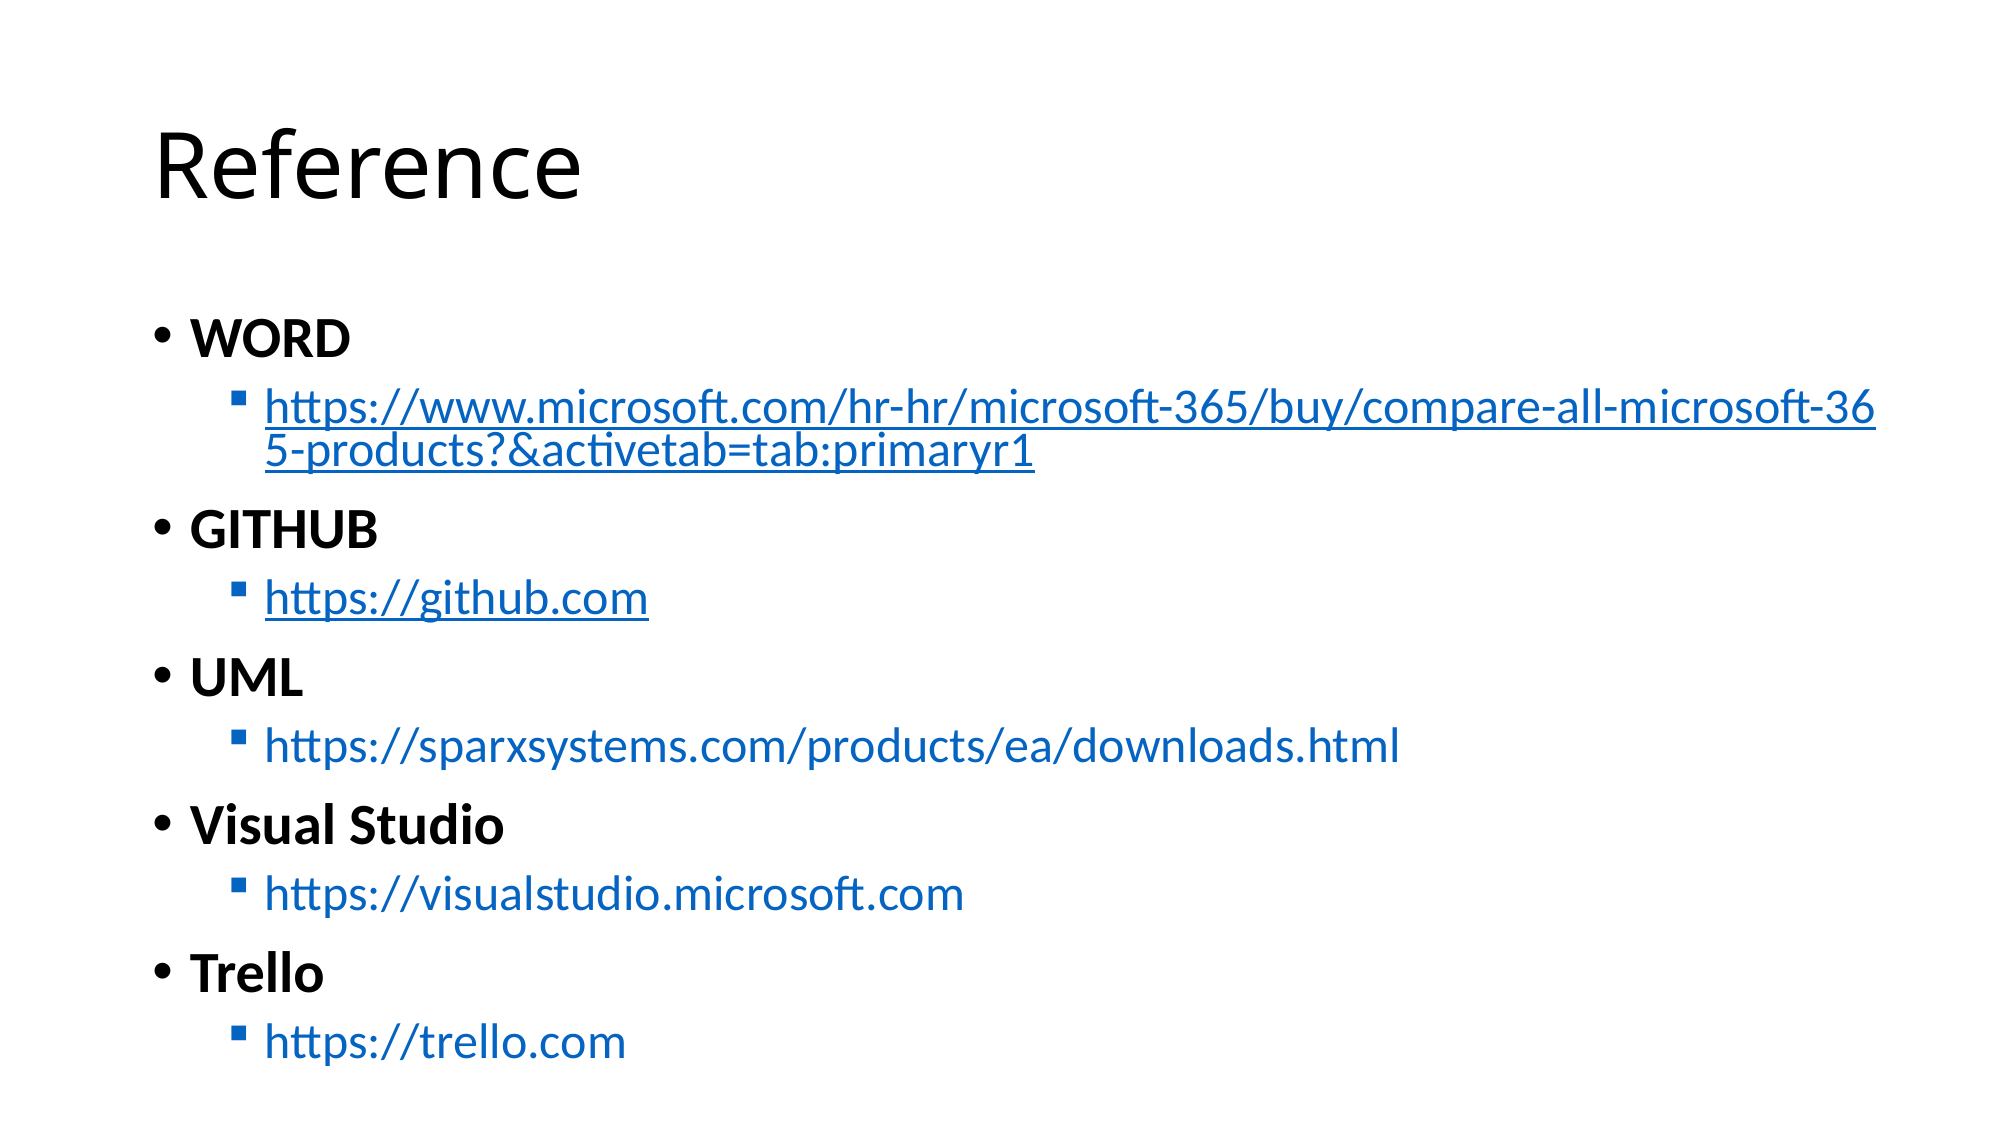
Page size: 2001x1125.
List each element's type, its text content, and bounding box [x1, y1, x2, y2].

list WORD https://www.microsoft.com/hr-hr/microsoft-365/buy/compare-all-microsoft-365-products?&activetab=tab:primaryr1 GITHUB https://github.com UML https://sparxsystems.com/products/ea/downloads.html Visual Studio https://visualstudio.microsoft.com Trello https://trello.com [137, 299, 1897, 1101]
title Reference [137, 59, 1863, 278]
